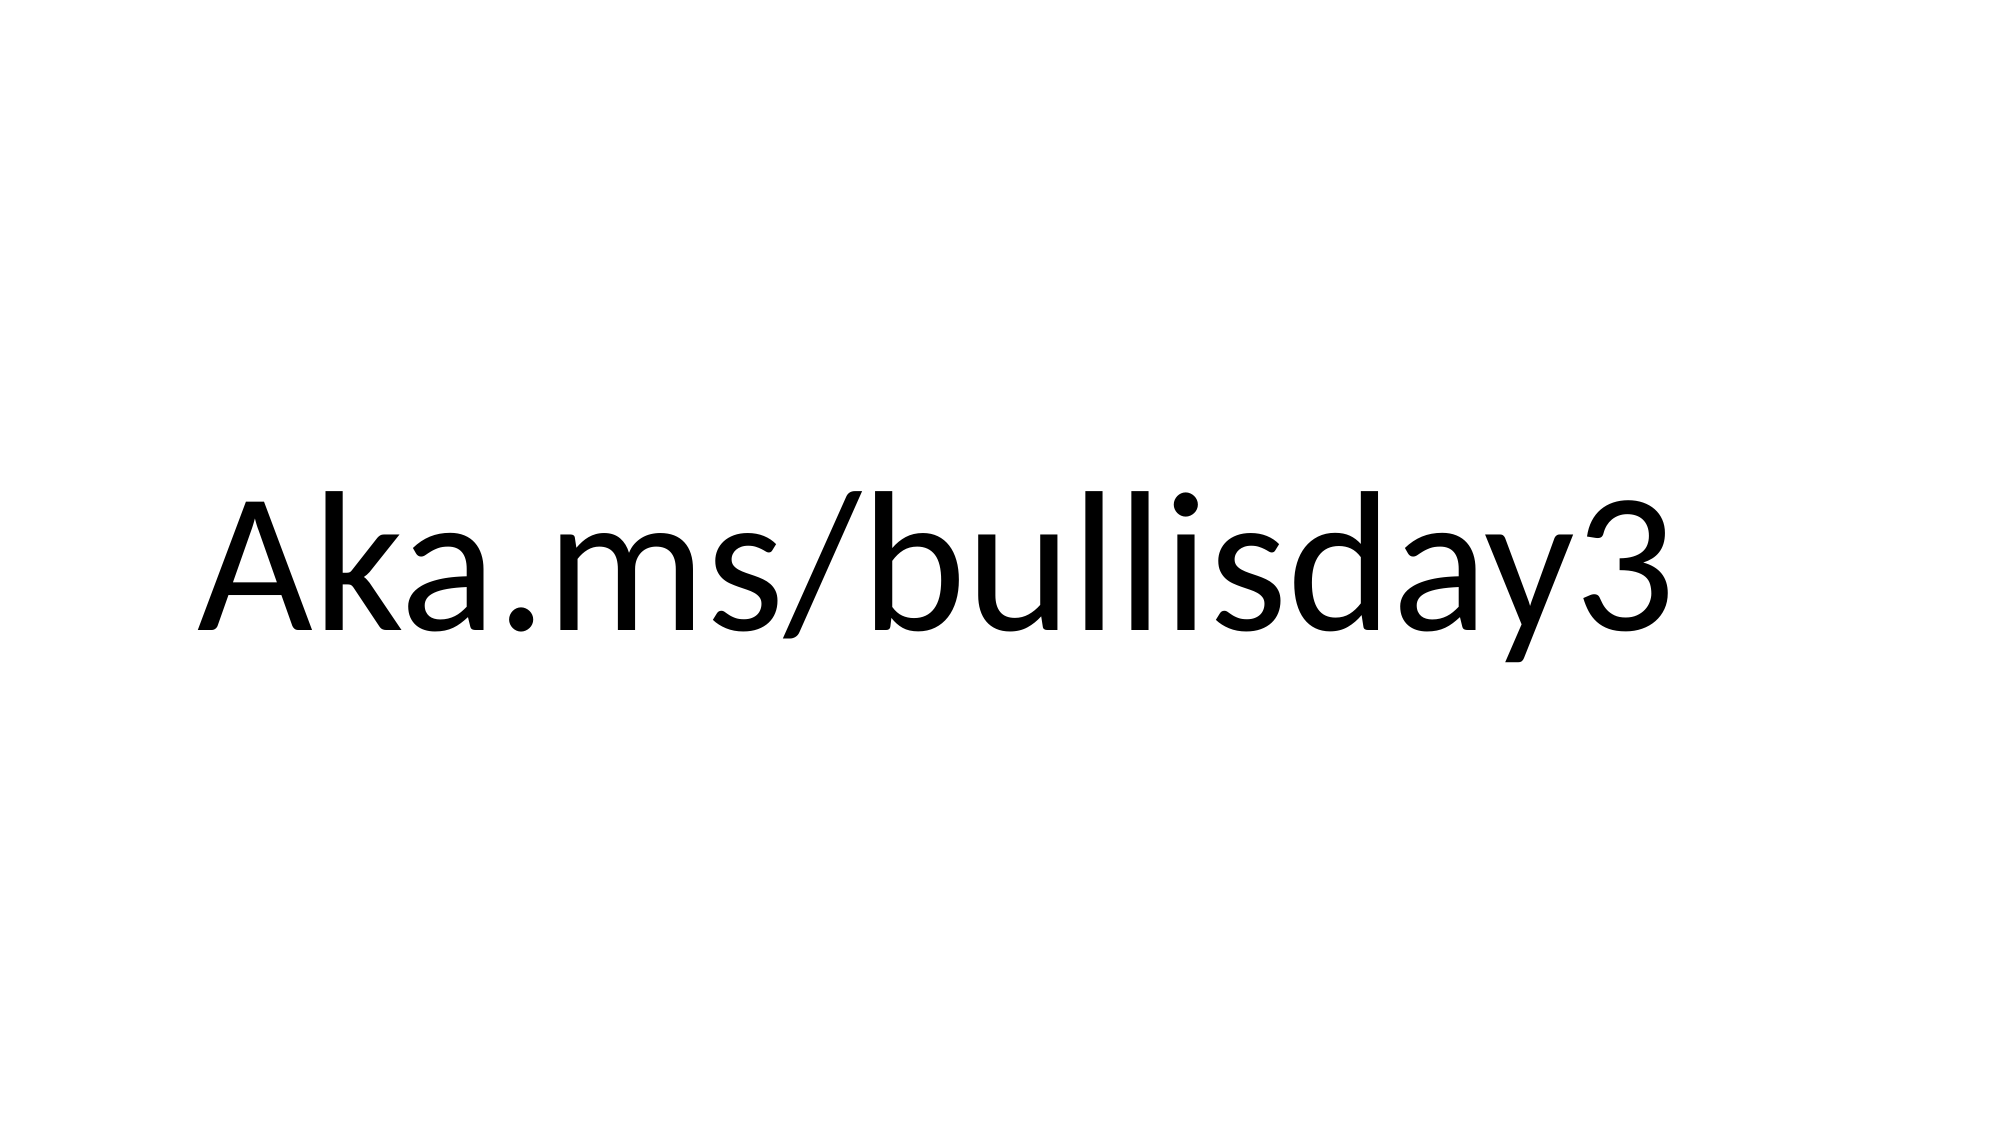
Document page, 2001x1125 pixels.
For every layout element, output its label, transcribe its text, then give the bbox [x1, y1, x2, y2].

text_box Aka.ms/bullisday3 [182, 422, 1900, 678]
